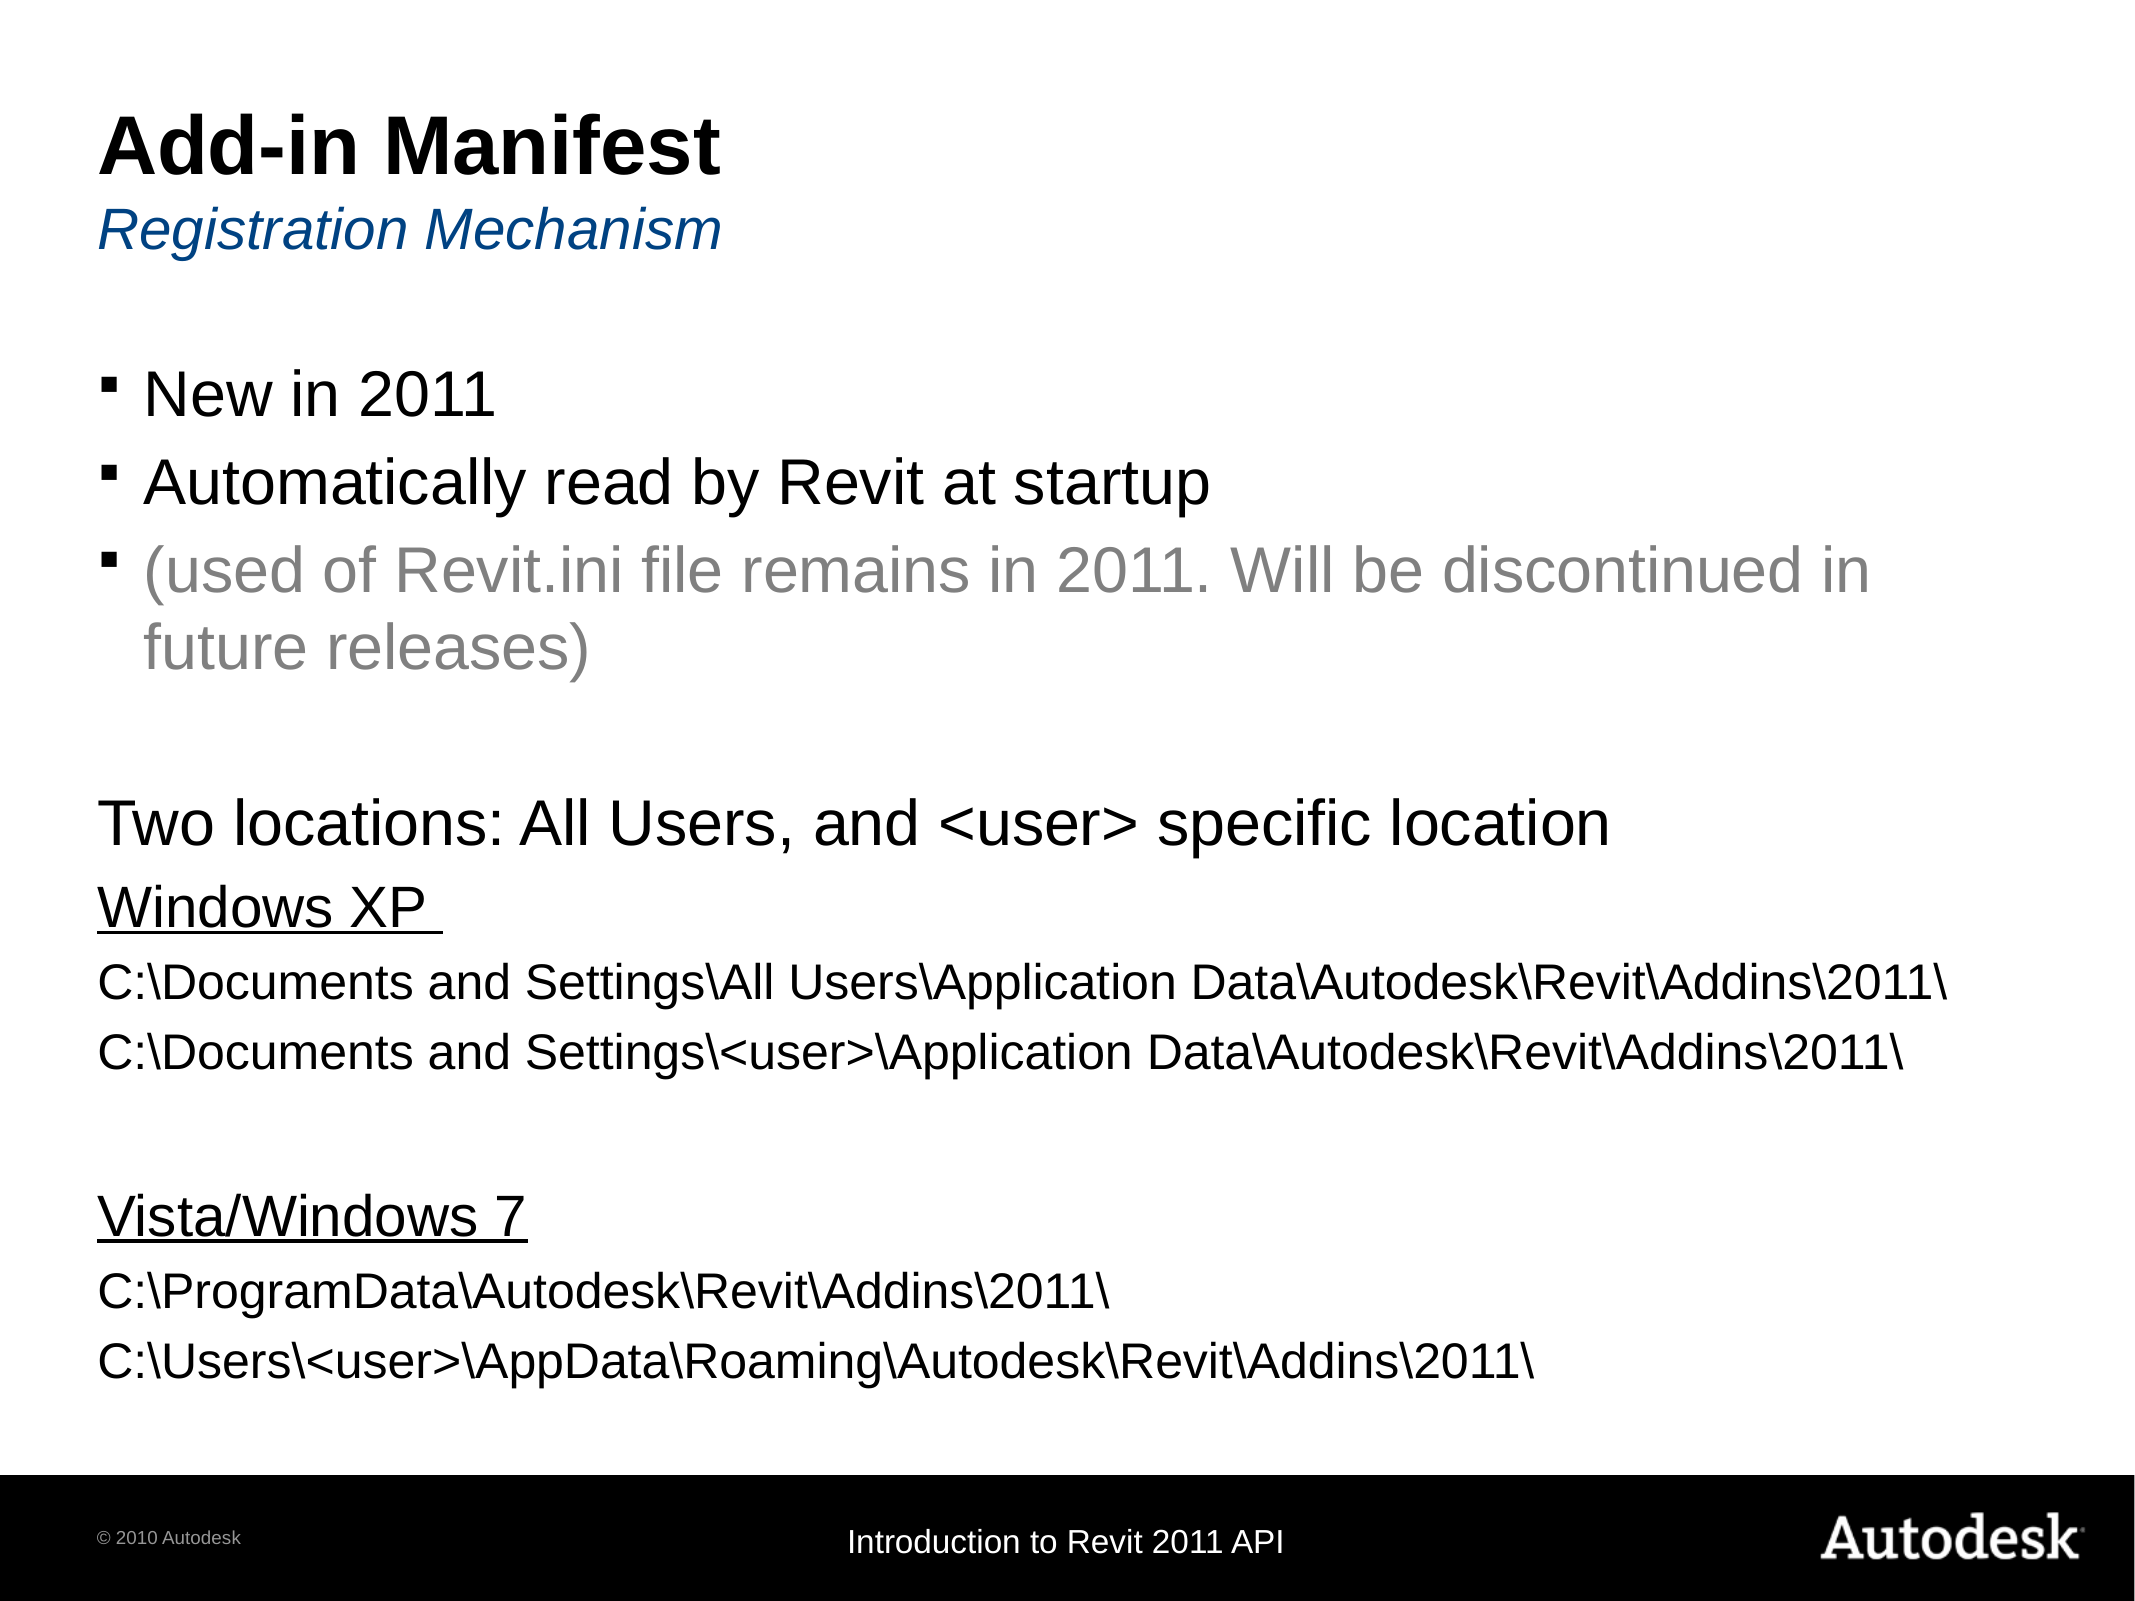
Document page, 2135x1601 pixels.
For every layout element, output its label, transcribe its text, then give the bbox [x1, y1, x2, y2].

title Add-in Manifest Registration Mechanism [96, 59, 2028, 293]
picture [0, 1475, 2135, 1601]
list New in 2011 Automatically read by Revit at startup (used of Revit.ini file remains in 2011. Will be discontinued in future releases) Two locations: All Users, and <user> specific location Windows XP C:\Documents and Settings\All Users\Application Data\Autodesk\Revit\Addins\2011\ C:\Documents and Settings\<user>\Application Data\Autodesk\Revit\Addins\2011\ Vista/Windows 7 C:\ProgramData\Autodesk\Revit\Addins\2011\ C:\Users\<user>\AppData\Roaming\Autodesk\Revit\Addins\2011\ [96, 351, 2028, 1452]
